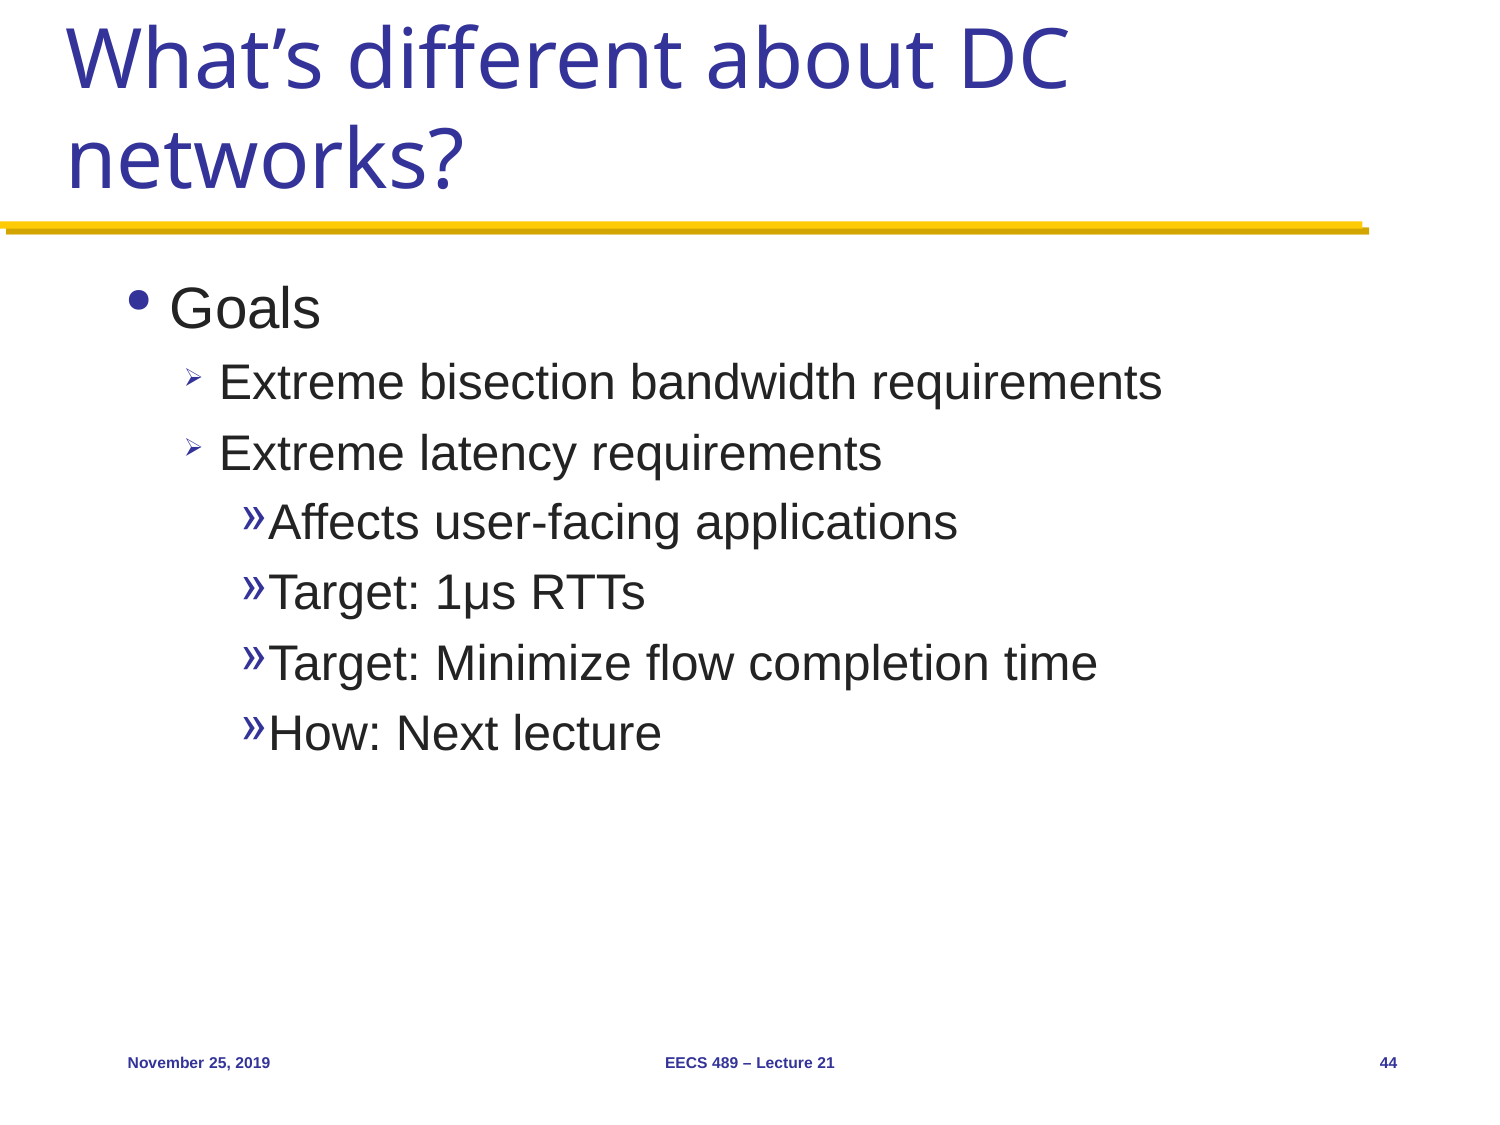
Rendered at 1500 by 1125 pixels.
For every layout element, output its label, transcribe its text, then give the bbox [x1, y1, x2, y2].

title What’s different about DC networks? [49, 24, 1451, 213]
footer EECS 489 – Lecture 21 [512, 1024, 988, 1101]
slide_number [112, 1024, 426, 1101]
list Goals Extreme bisection bandwidth requirements Extreme latency requirements Affects user-facing applications Target: 1μs RTTs Target: Minimize flow completion time How: Next lecture [112, 262, 1413, 988]
slide_number 44 [1312, 1024, 1413, 1101]
